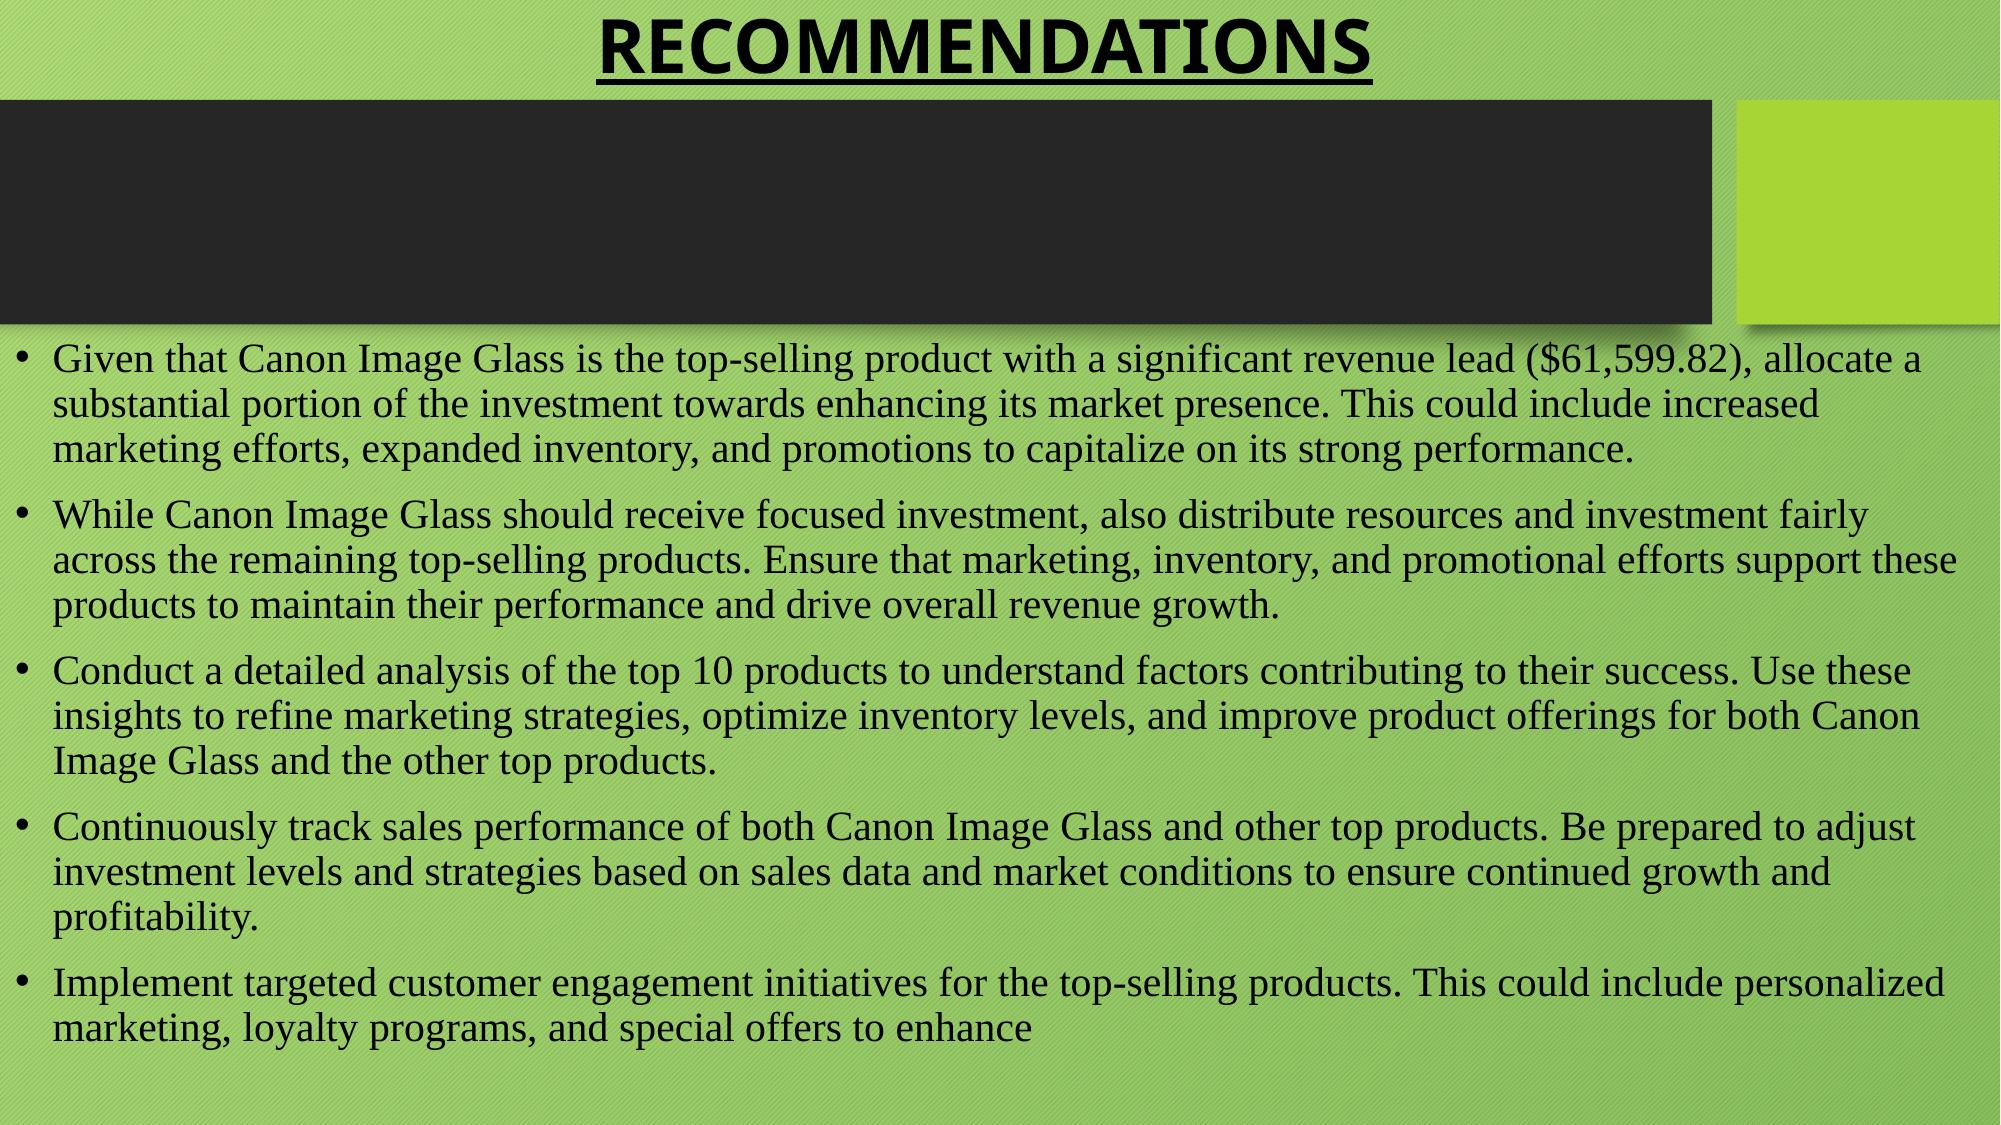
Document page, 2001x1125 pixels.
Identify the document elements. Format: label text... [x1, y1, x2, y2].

list Given that Canon Image Glass is the top-selling product with a significant revenue lead ($61,599.82), allocate a substantial portion of the investment towards enhancing its market presence. This could include increased marketing efforts, expanded inventory, and promotions to capitalize on its strong performance. While Canon Image Glass should receive focused investment, also distribute resources and investment fairly across the remaining top-selling products. Ensure that marketing, inventory, and promotional efforts support these products to maintain their performance and drive overall revenue growth. Conduct a detailed analysis of the top 10 products to understand factors contributing to their success. Use these insights to refine marketing strategies, optimize inventory levels, and improve product offerings for both Canon Image Glass and the other top products. Continuously track sales performance of both Canon Image Glass and other top products. Be prepared to adjust investment levels and strategies based on sales data and market conditions to ensure continued growth and profitability. Implement targeted customer engagement initiatives for the top-selling products. This could include personalized marketing, loyalty programs, and special offers to enhance [0, 328, 2000, 1125]
title RECOMMENDATIONS [225, 0, 1745, 100]
